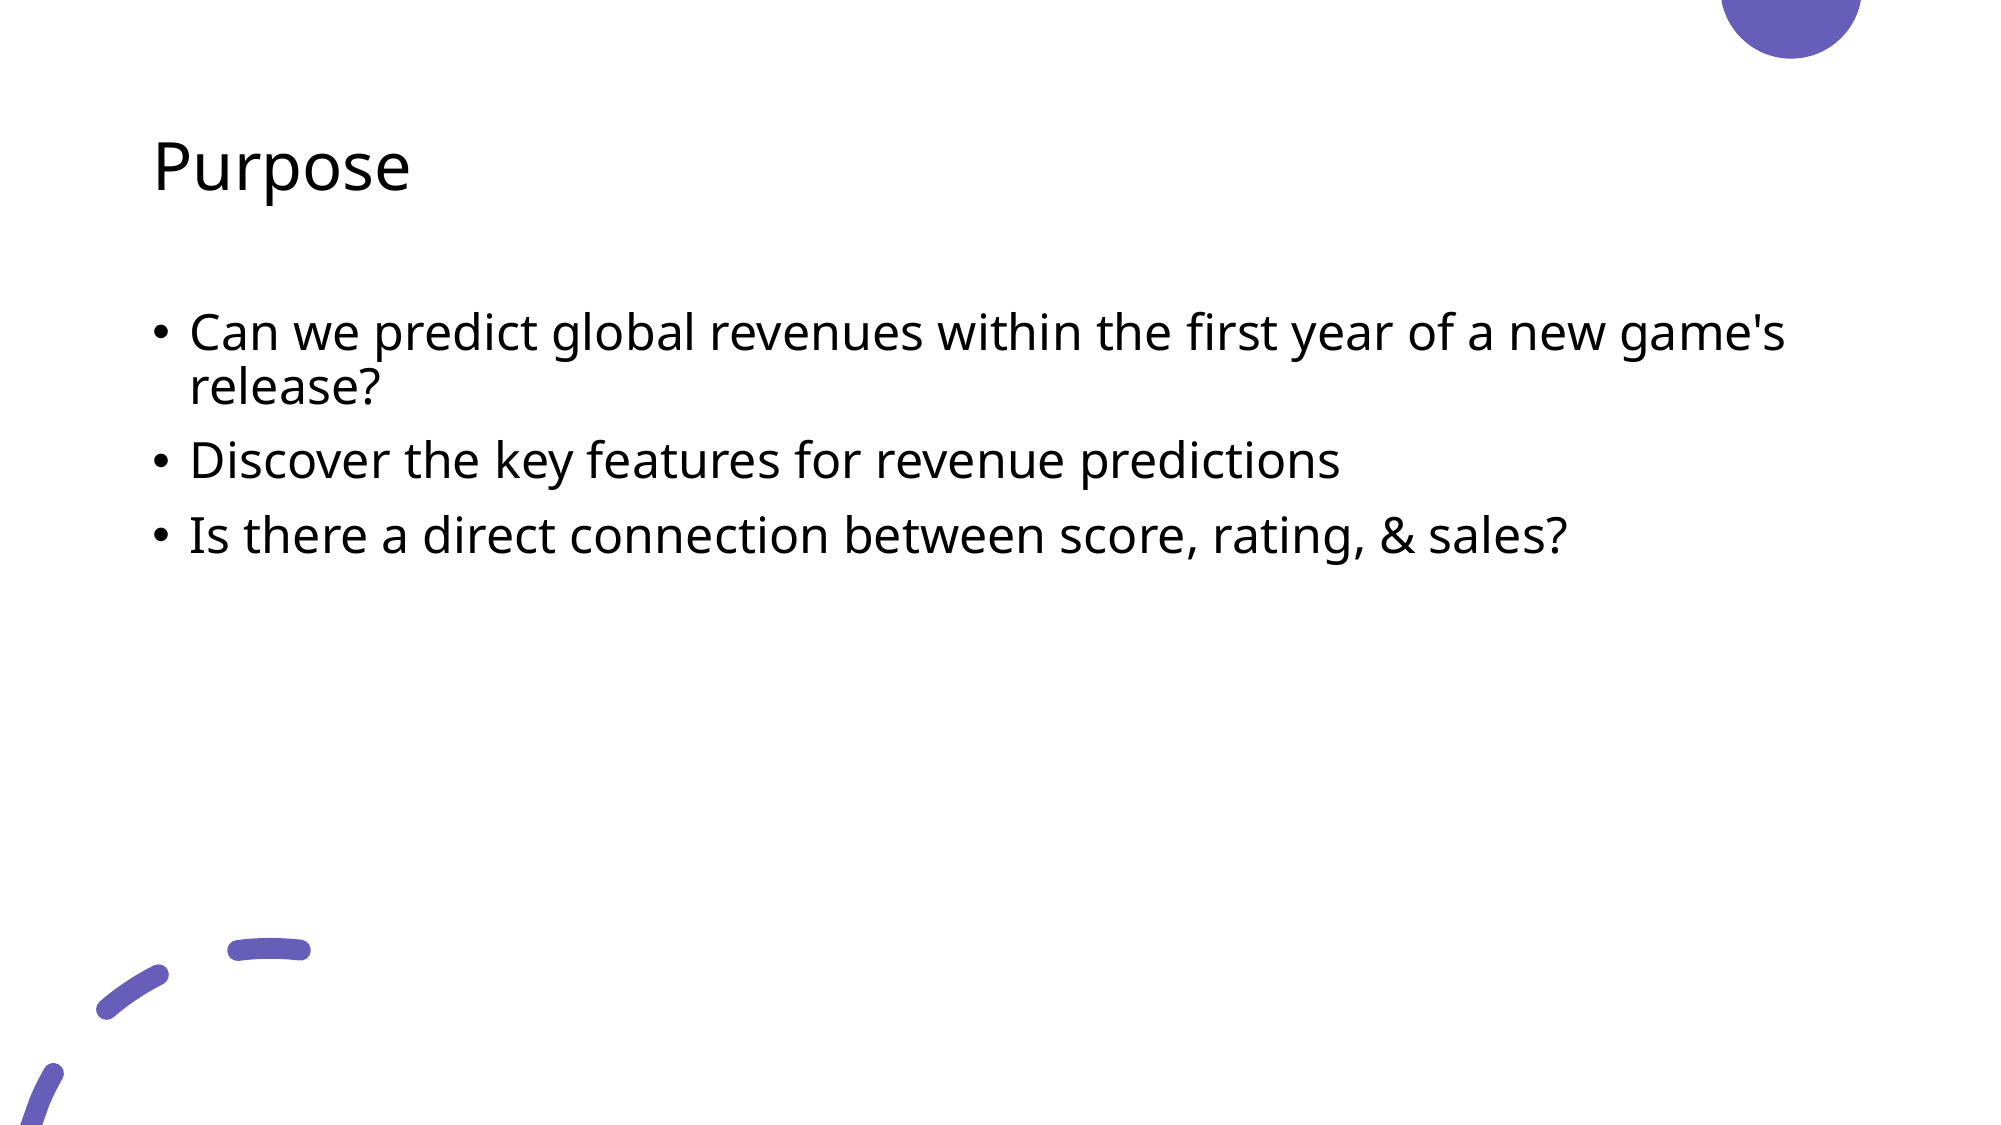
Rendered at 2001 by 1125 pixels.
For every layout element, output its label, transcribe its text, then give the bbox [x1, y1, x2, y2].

title Purpose [137, 59, 1863, 278]
list Can we predict global revenues within the first year of a new game's release? Discover the key features for revenue predictions Is there a direct connection between score, rating, & sales? [137, 299, 1863, 933]
